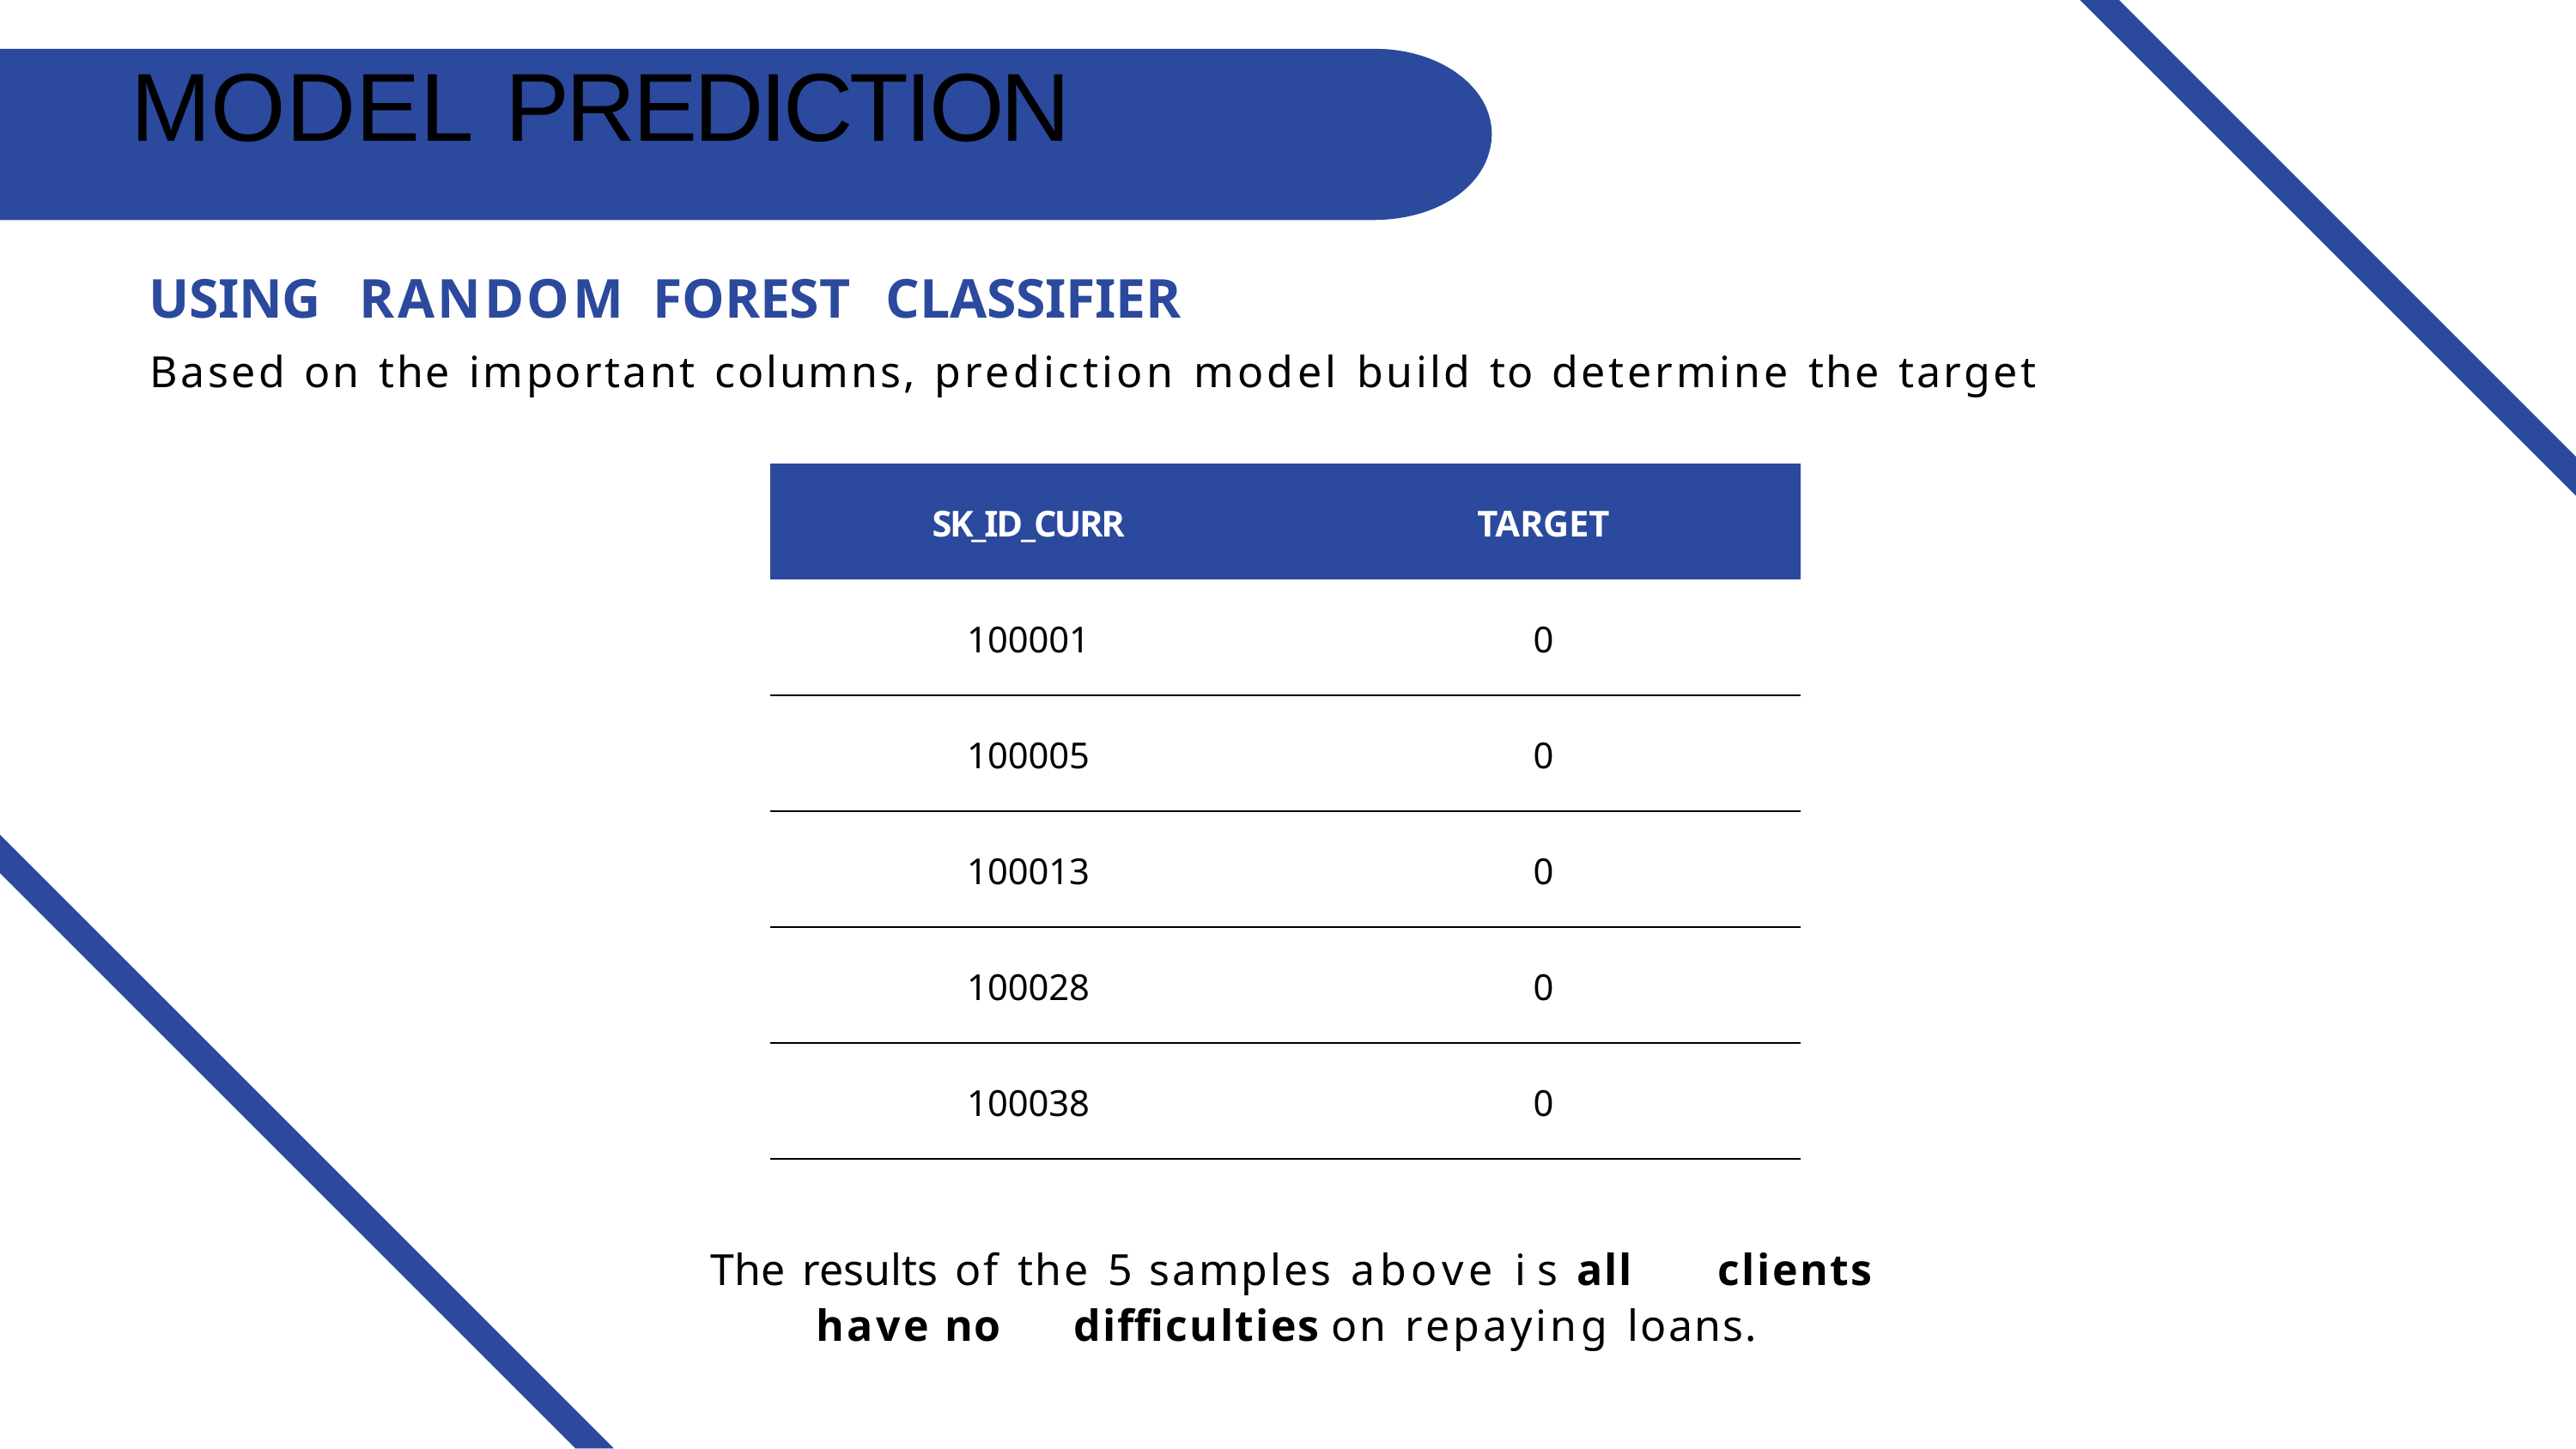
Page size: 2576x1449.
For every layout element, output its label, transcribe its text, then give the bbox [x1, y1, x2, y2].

table_cell 0 [1305, 812, 1801, 926]
table_cell 100001 [770, 579, 1305, 694]
text_box USING RANDOM FOREST CLASSIFIER Based on the important columns, prediction model build to determine the target [146, 242, 2168, 396]
text_box [2304, 224, 2576, 496]
table_cell 0 [1305, 928, 1801, 1042]
text_box [0, 48, 128, 221]
table_cell 0 [1305, 1044, 1801, 1158]
table_cell 100038 [770, 1044, 1305, 1158]
table_header TARGET [1305, 464, 1801, 579]
text_box [0, 834, 614, 1449]
table_cell 0 [1305, 696, 1801, 810]
text_box The results of the 5 samples above i s all clients have no difficulties on repaying loans. [708, 1237, 1879, 1350]
table_cell 0 [1305, 579, 1801, 694]
table_header SK_ID_CURR [770, 464, 1305, 579]
table_cell 100028 [770, 928, 1305, 1042]
title MODEL PREDICTION [128, 0, 2448, 224]
table_cell 100005 [770, 696, 1305, 810]
table_cell 100013 [770, 812, 1305, 926]
